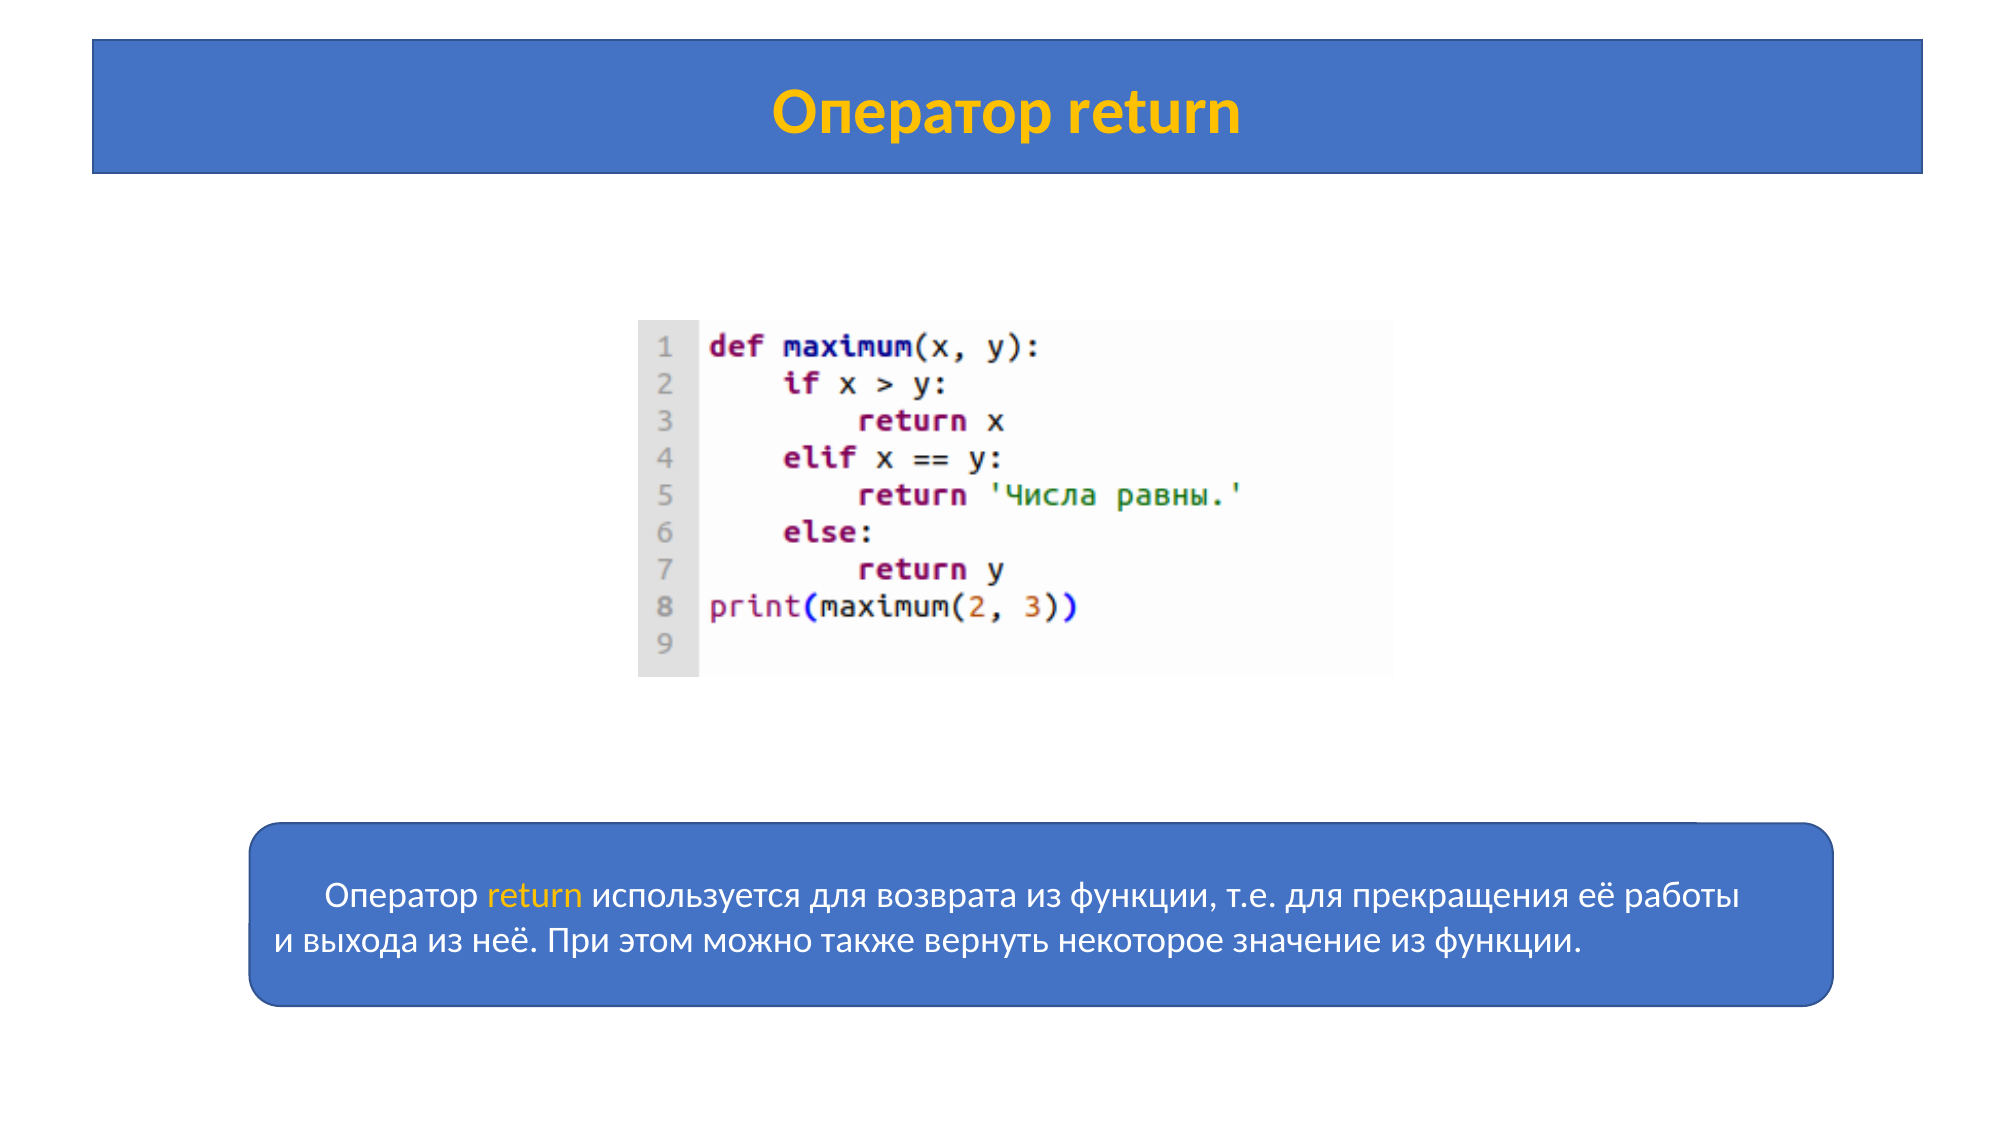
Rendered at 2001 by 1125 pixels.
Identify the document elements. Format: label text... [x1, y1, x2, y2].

text_box Оператор return используется для возврата из функции, т.е. для прекращения её работы и выхода из неё. При этом можно также вернуть некоторое значение из функции. [248, 822, 1834, 1008]
text_box Оператор return [92, 39, 1923, 174]
picture [638, 320, 1394, 677]
